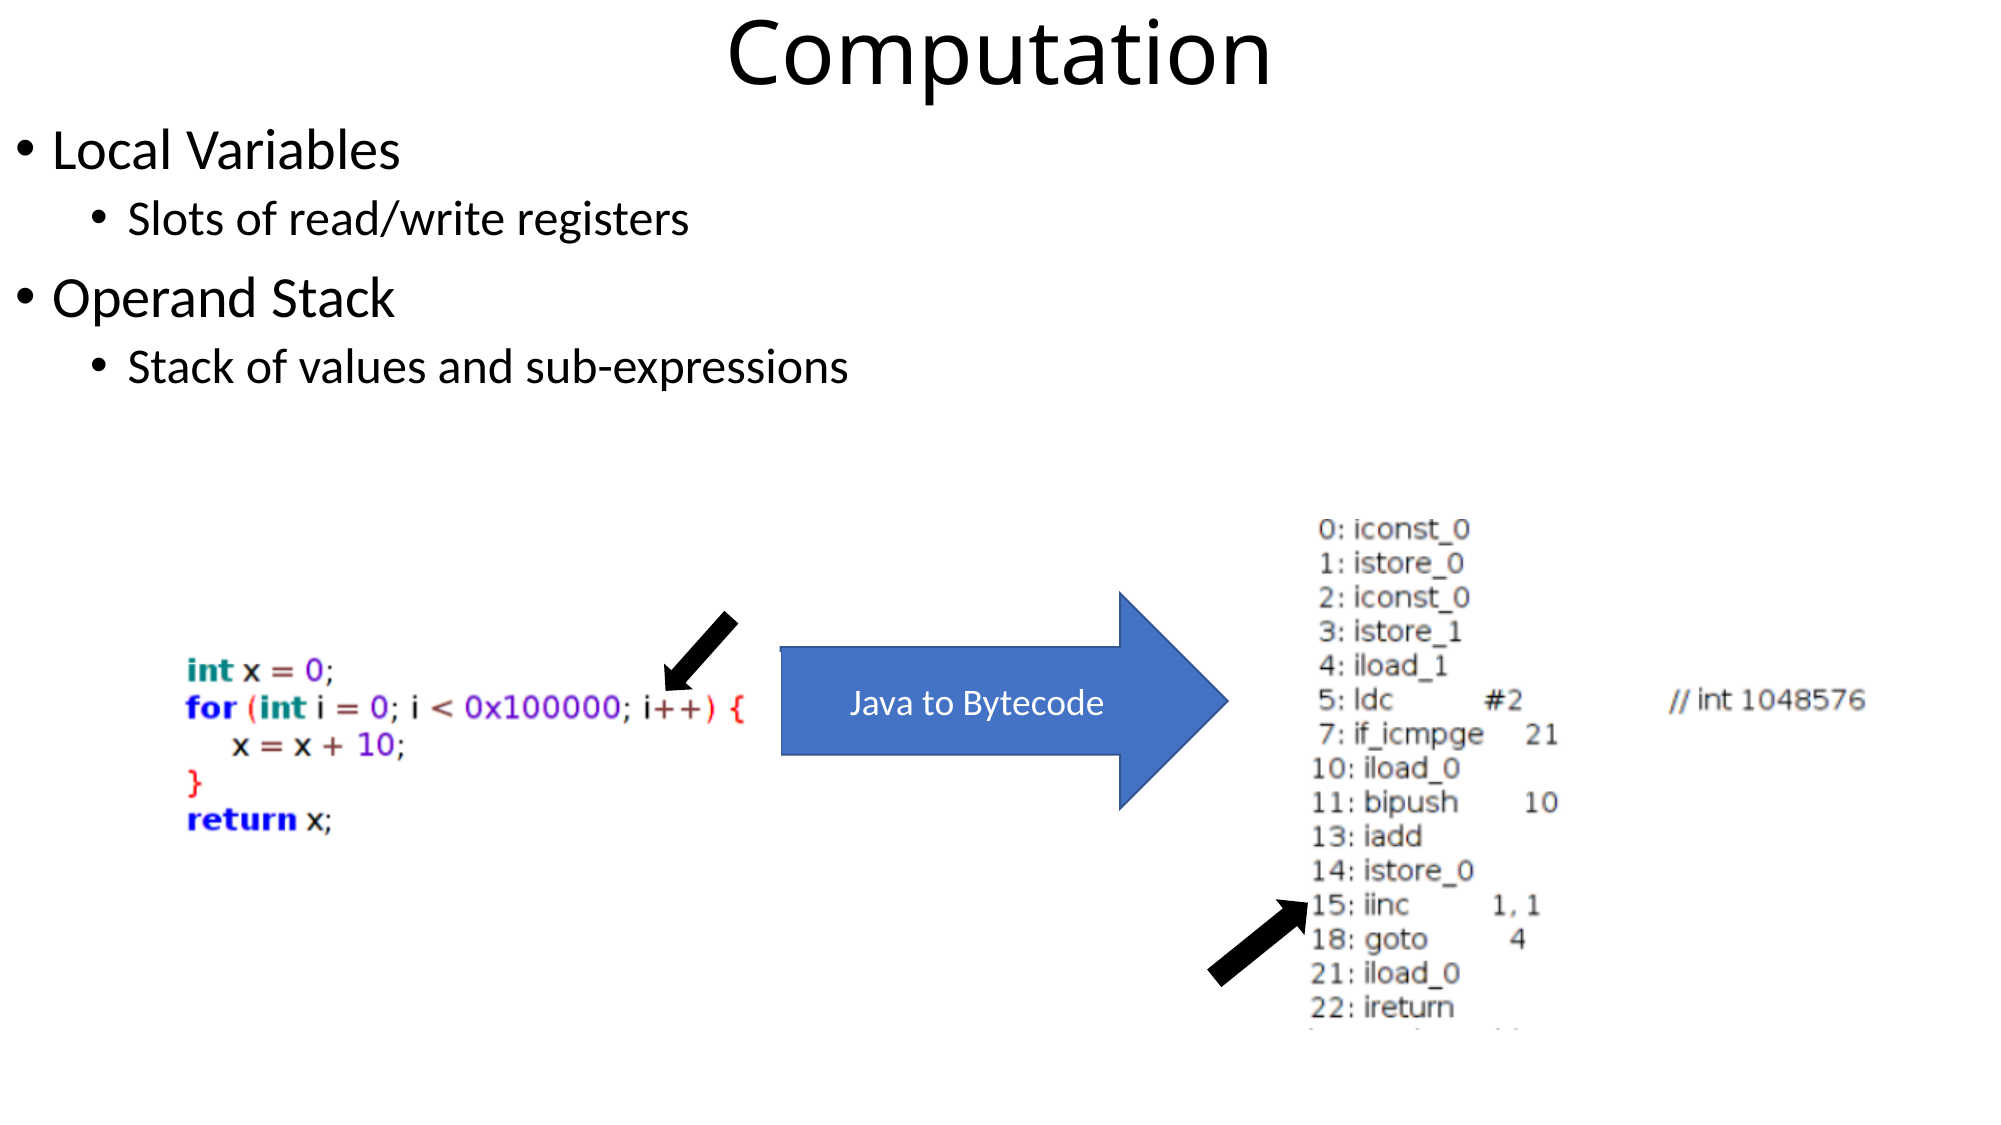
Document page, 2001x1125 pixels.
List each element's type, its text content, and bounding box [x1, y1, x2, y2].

list Local Variables Slots of read/write registers Operand Stack Stack of values and sub-expressions [0, 111, 2000, 409]
text_box Java to Bytecode [779, 590, 1230, 811]
picture [1302, 519, 1870, 1030]
text_box [1207, 899, 1302, 988]
title Computation [0, 0, 2000, 111]
picture [162, 652, 781, 842]
text_box [687, 610, 739, 652]
